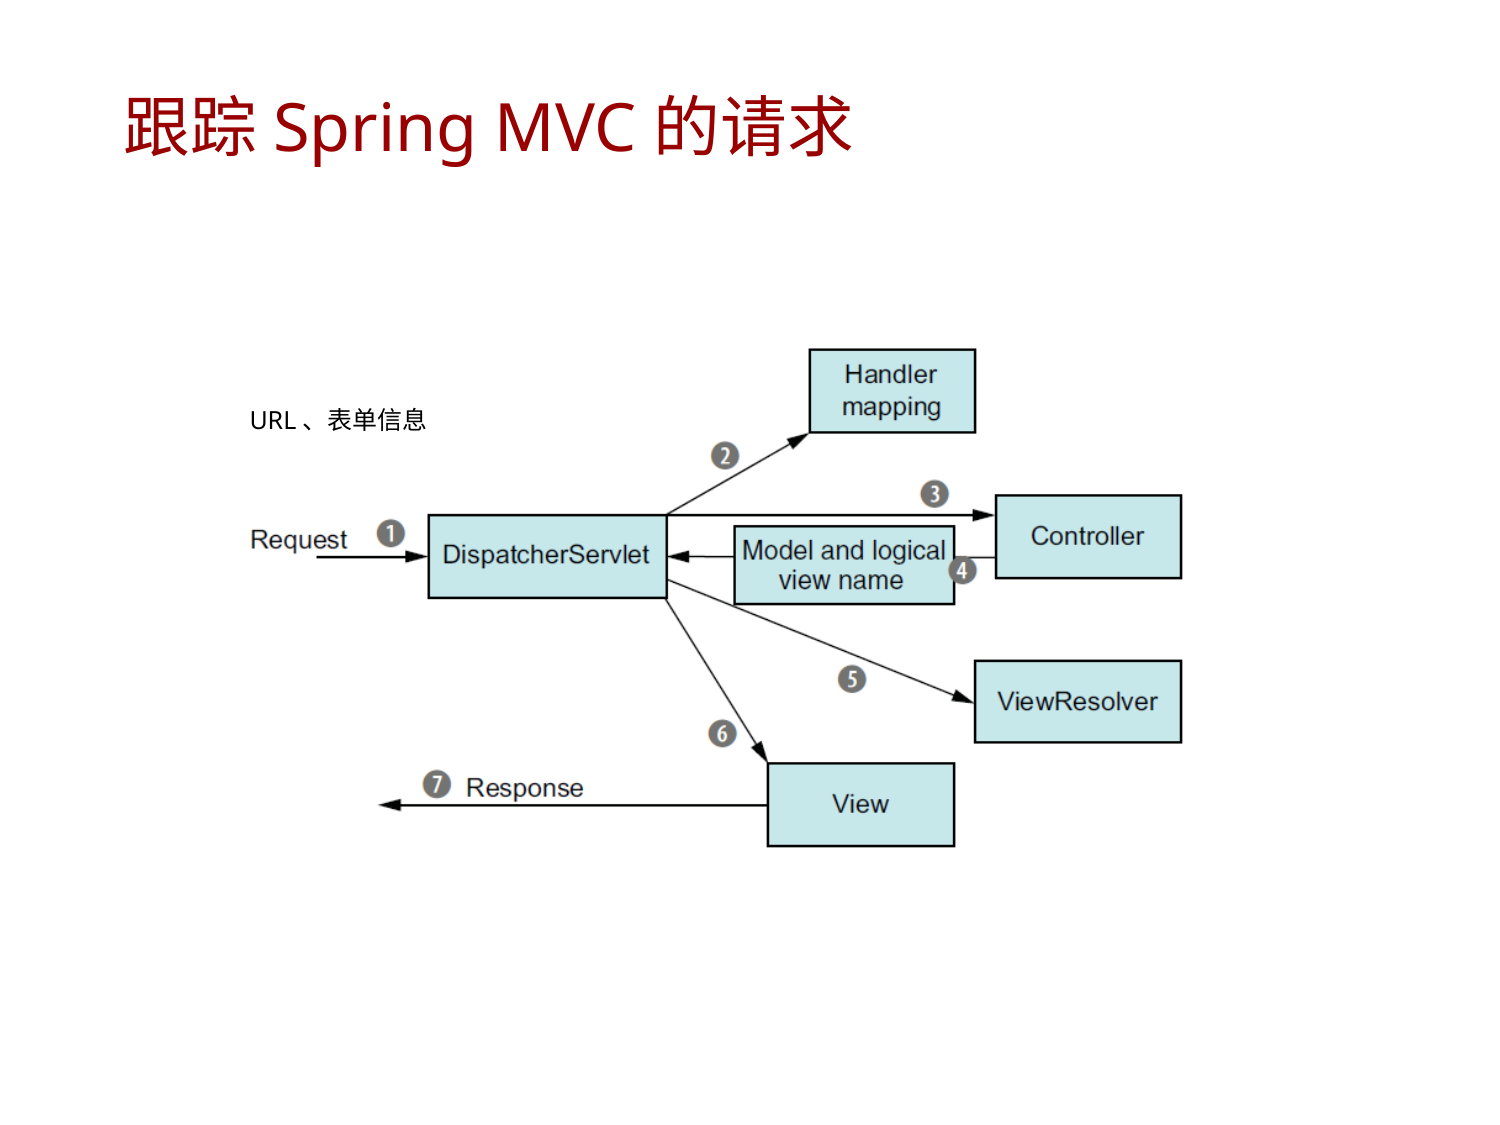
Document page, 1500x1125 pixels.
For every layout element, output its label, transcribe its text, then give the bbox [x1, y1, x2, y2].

picture [218, 314, 1212, 882]
title 跟踪Spring MVC的请求 [123, 52, 1377, 197]
